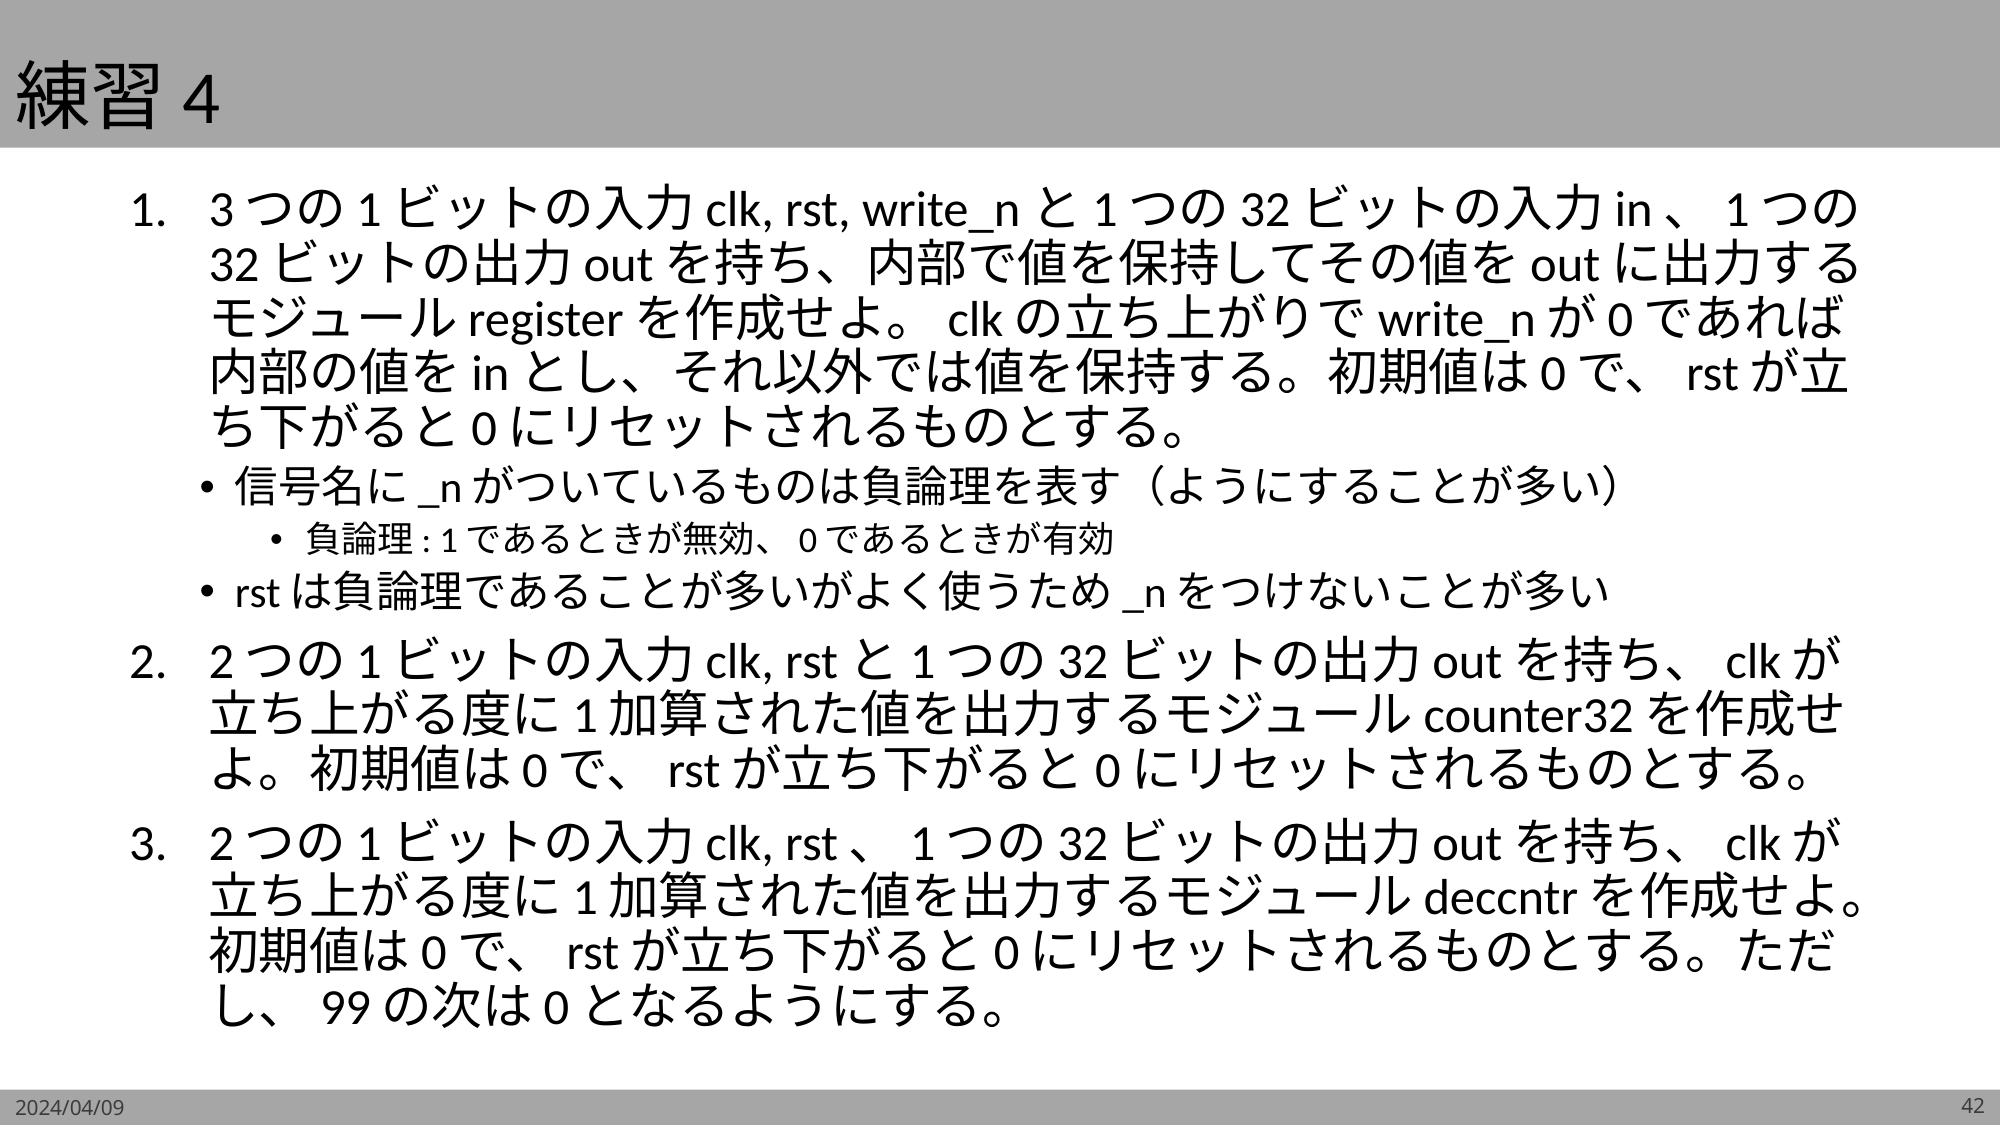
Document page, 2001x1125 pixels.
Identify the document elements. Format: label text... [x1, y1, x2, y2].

list 3つの1ビットの入力clk, rst, write_nと1つの32ビットの入力in、1つの32ビットの出力outを持ち、内部で値を保持してその値をoutに出力するモジュールregisterを作成せよ。clkの立ち上がりでwrite_nが0であれば内部の値をinとし、それ以外では値を保持する。初期値は0で、rstが立ち下がると0にリセットされるものとする。 信号名に_nがついているものは負論理を表す（ようにすることが多い） 負論理: 1であるときが無効、0であるときが有効 rstは負論理であることが多いがよく使うため_nをつけないことが多い 2つの1ビットの入力clk, rstと1つの32ビットの出力outを持ち、clkが立ち上がる度に1加算された値を出力するモジュールcounter32を作成せよ。初期値は0で、rstが立ち下がると0にリセットされるものとする。 2つの1ビットの入力clk, rst、1つの32ビットの出力outを持ち、clkが立ち上がる度に1加算された値を出力するモジュールdeccntrを作成せよ。初期値は0で、rstが立ち下がると0にリセットされるものとする。ただし、99の次は0となるようにする。 [114, 175, 1886, 1062]
slide_number 42 [1763, 1089, 2000, 1125]
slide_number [0, 1089, 237, 1125]
title 練習4 [0, 0, 2000, 148]
